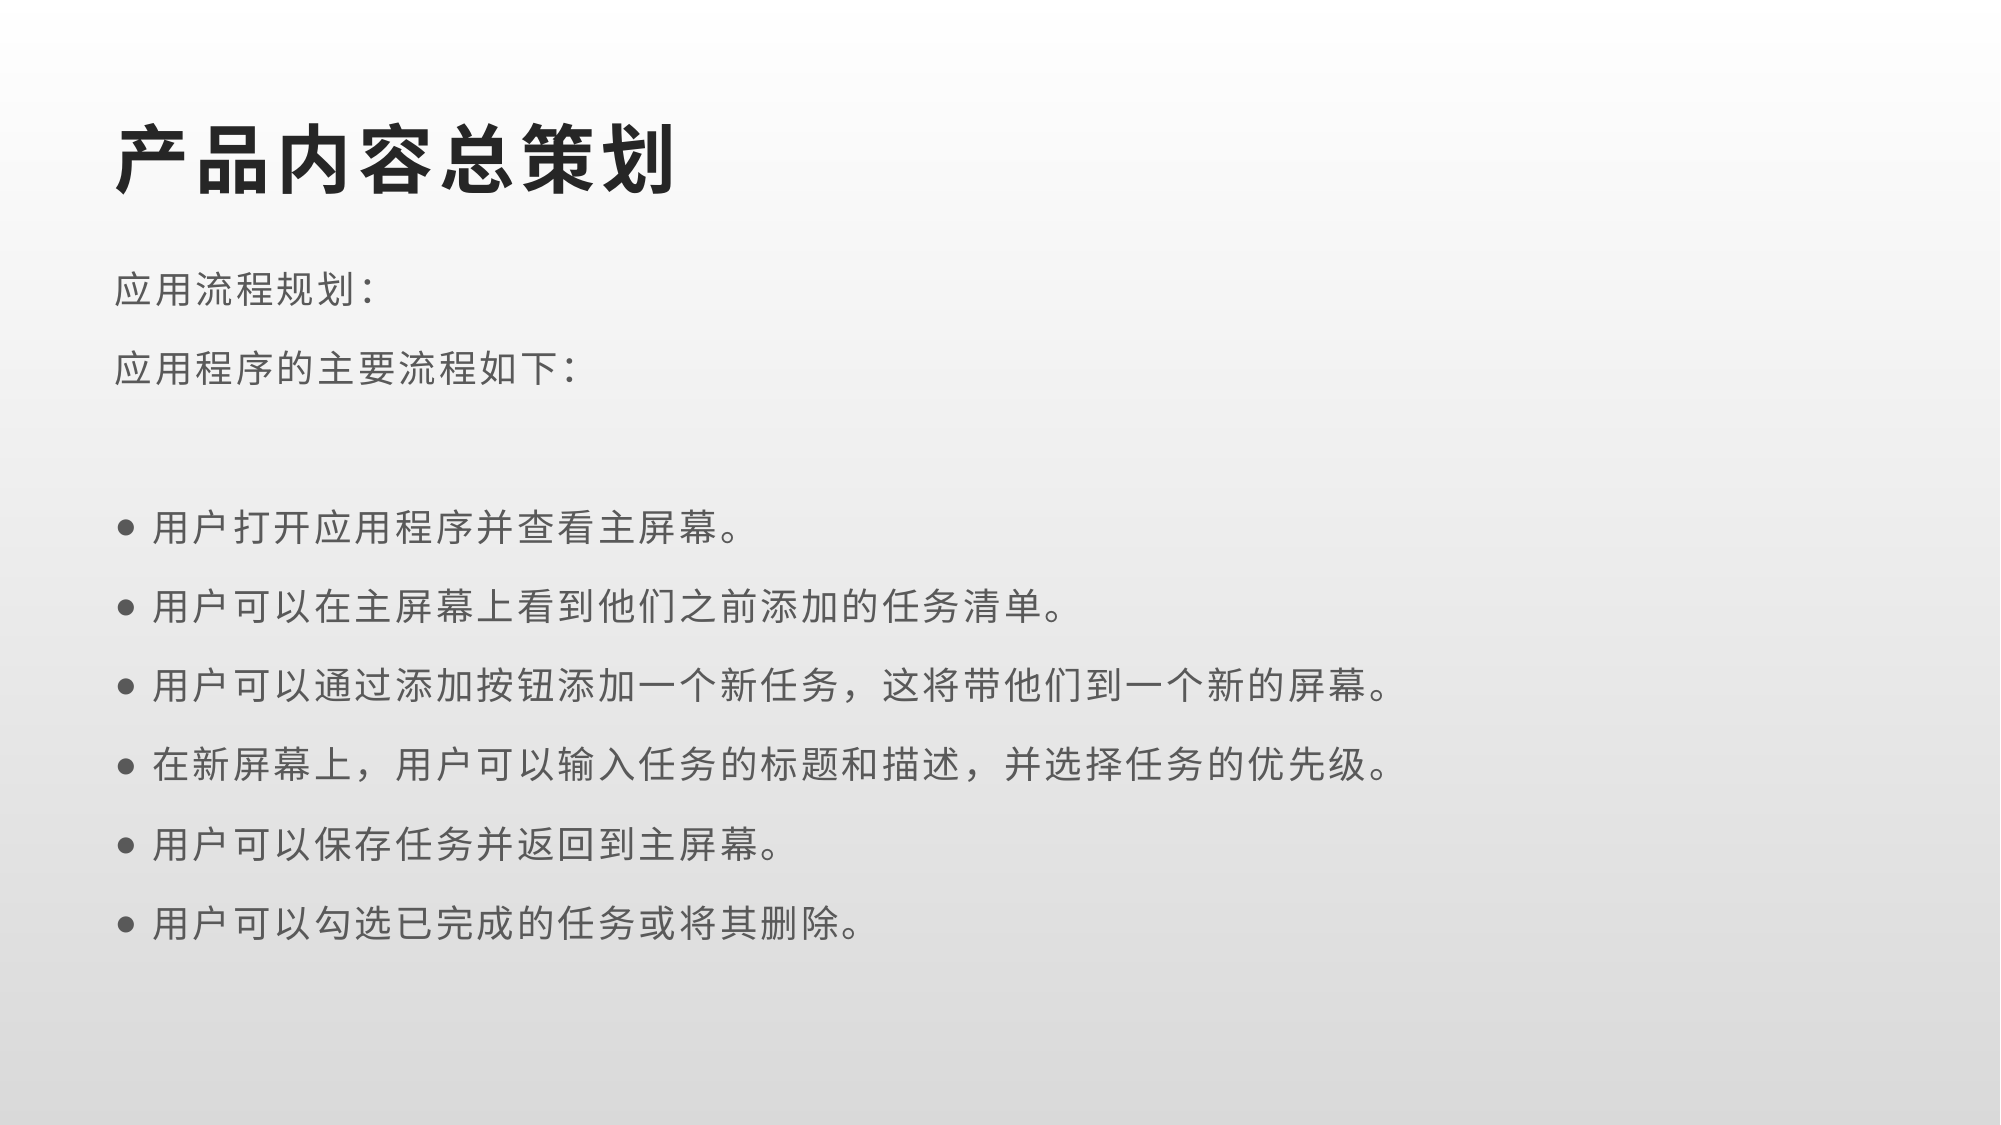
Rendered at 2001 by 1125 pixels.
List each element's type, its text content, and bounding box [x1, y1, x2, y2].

list 应用流程规划： 应用程序的主要流程如下： 用户打开应用程序并查看主屏幕。 用户可以在主屏幕上看到他们之前添加的任务清单。 用户可以通过添加按钮添加一个新任务，这将带他们到一个新的屏幕。 在新屏幕上，用户可以输入任务的标题和描述，并选择任务的优先级。 用户可以保存任务并返回到主屏幕。 用户可以勾选已完成的任务或将其删除。 [99, 244, 1900, 1026]
title 产品内容总策划 [99, 99, 1900, 216]
